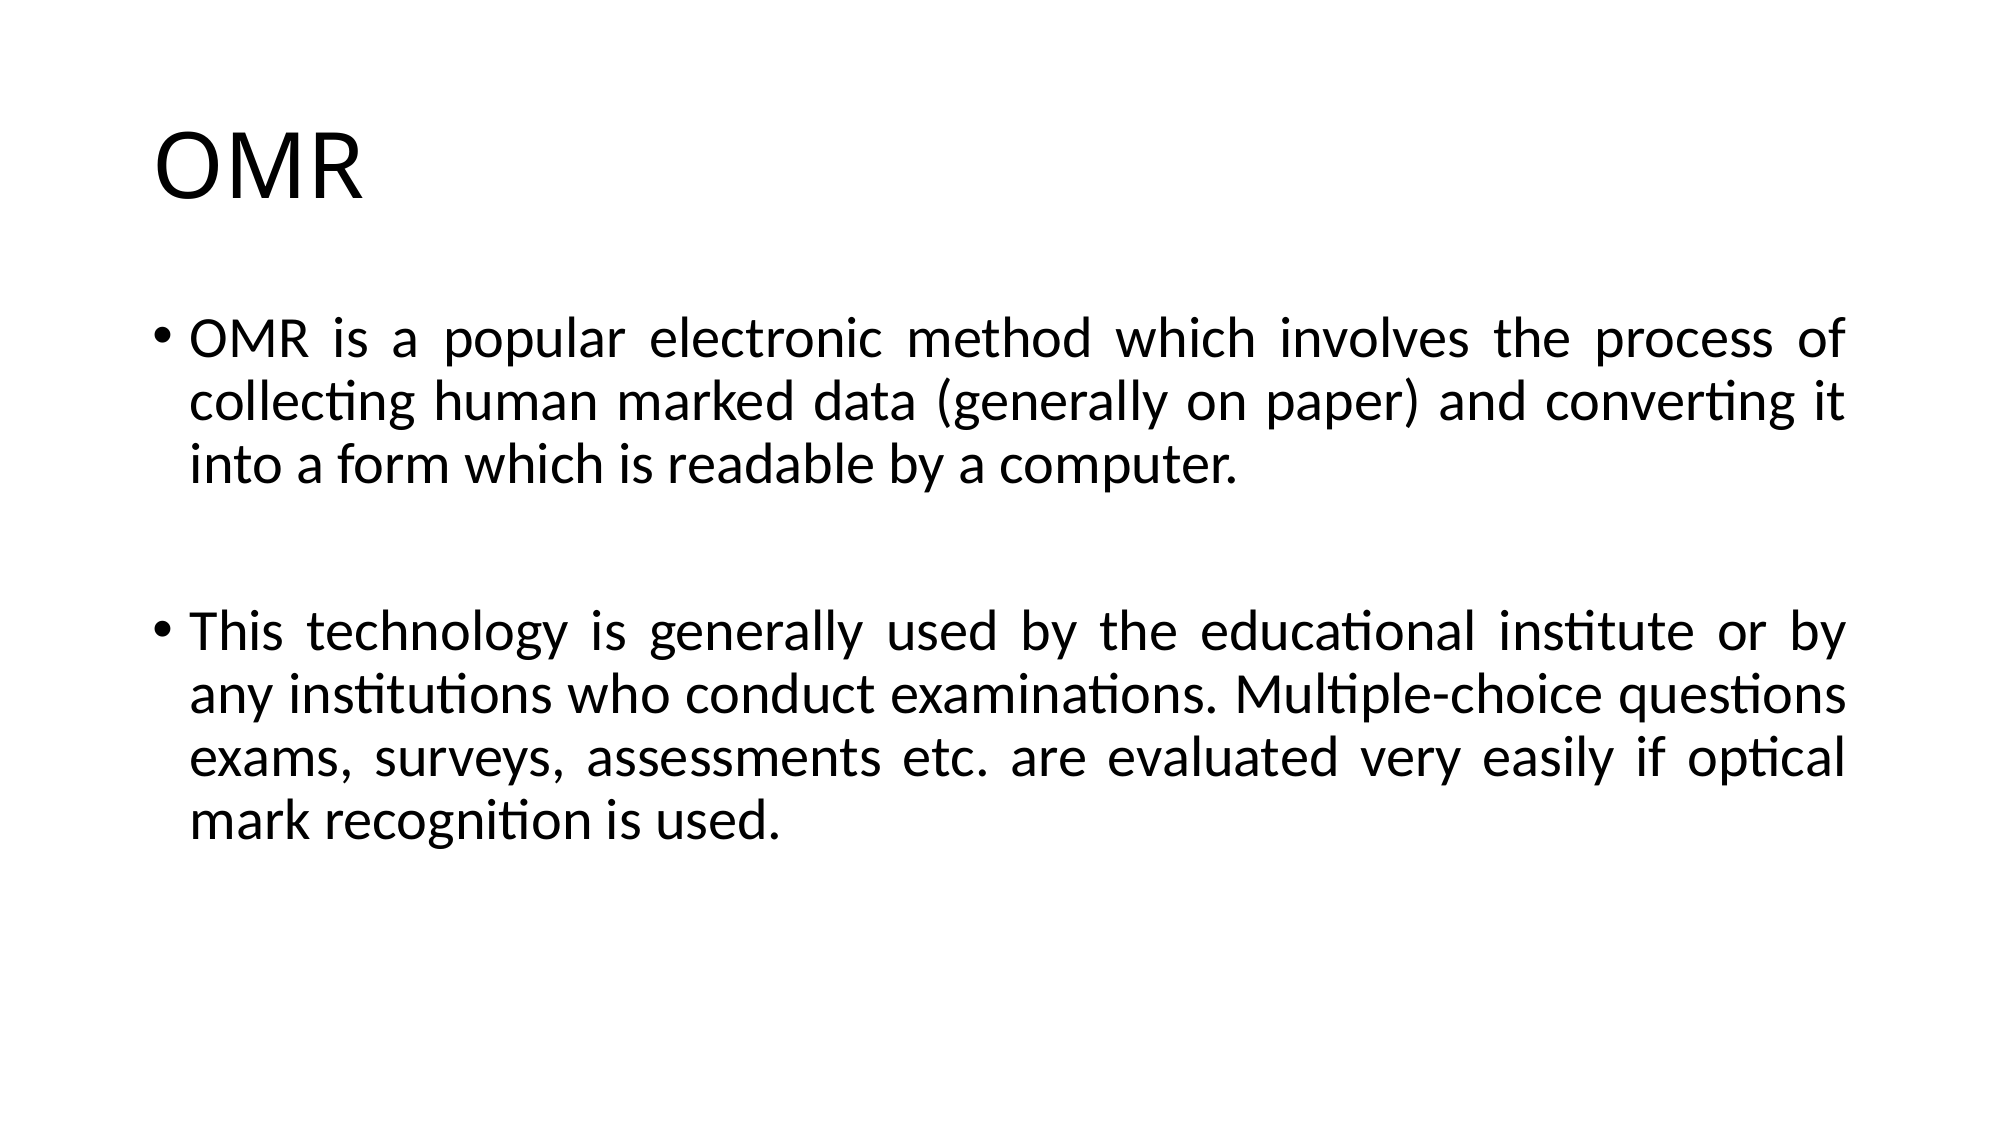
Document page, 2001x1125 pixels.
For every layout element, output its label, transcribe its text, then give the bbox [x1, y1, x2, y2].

title OMR [137, 59, 1863, 278]
list OMR is a popular electronic method which involves the process of collecting human marked data (generally on paper) and converting it into a form which is readable by a computer. This technology is generally used by the educational institute or by any institutions who conduct examinations. Multiple-choice questions exams, surveys, assessments etc. are evaluated very easily if optical mark recognition is used. [137, 299, 1863, 1014]
